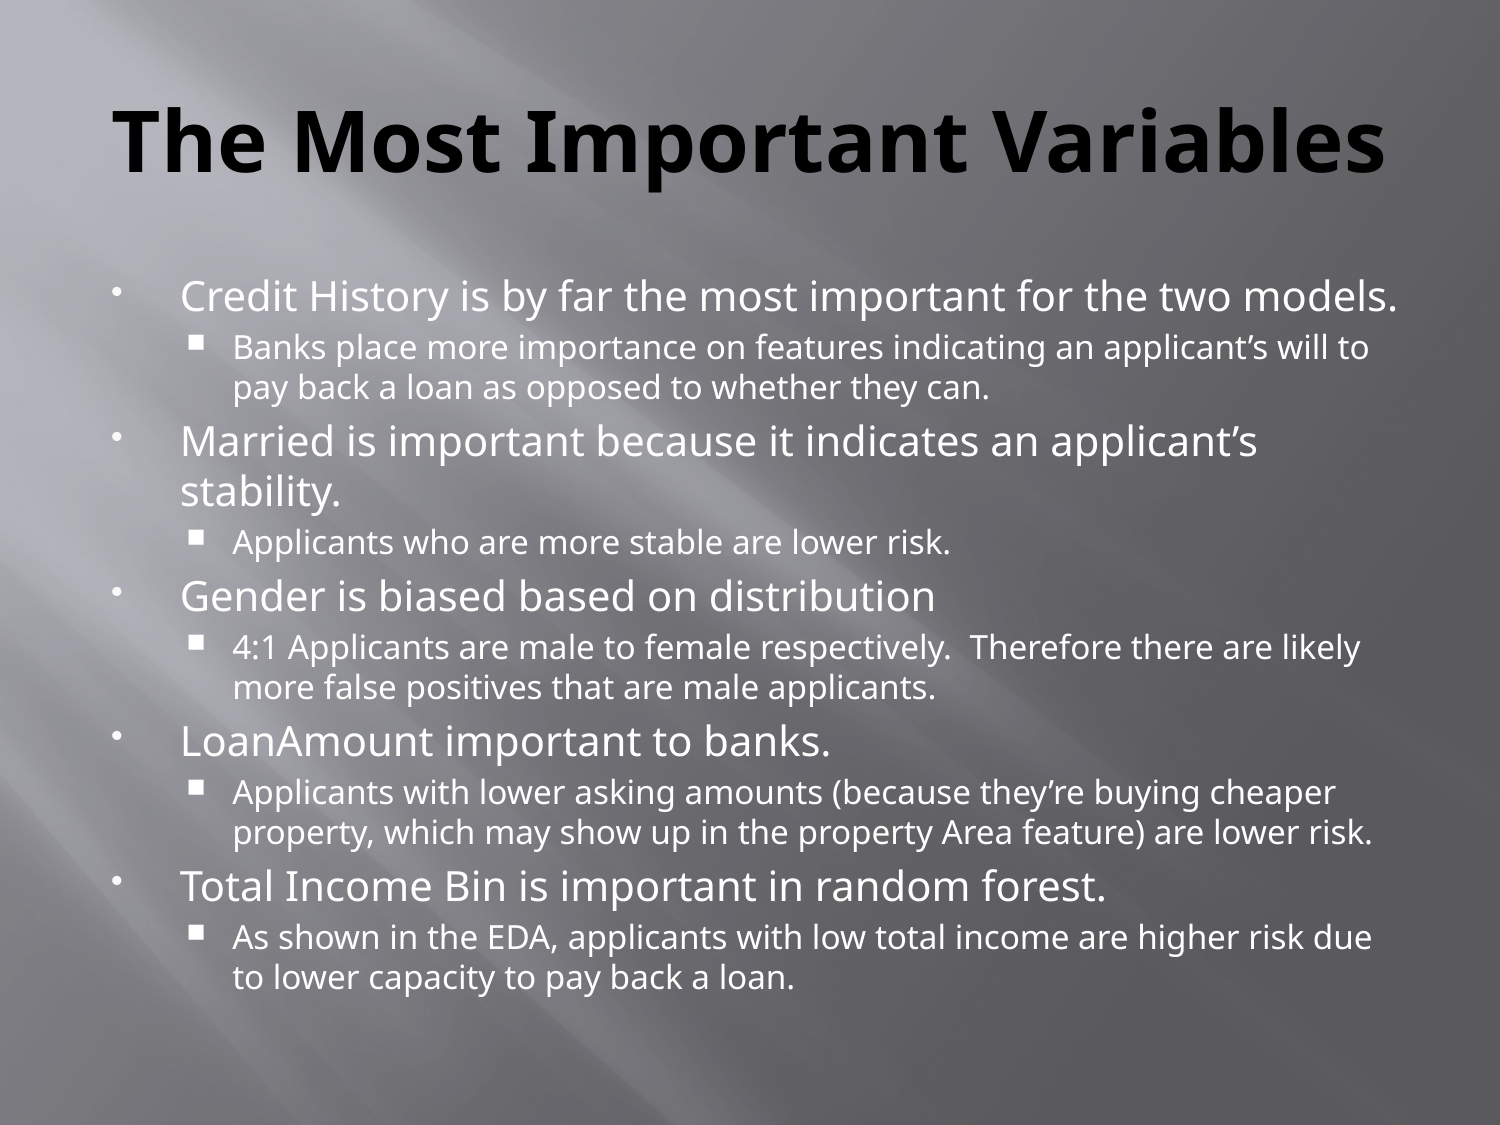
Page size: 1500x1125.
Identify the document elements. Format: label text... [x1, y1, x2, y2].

list Credit History is by far the most important for the two models. Banks place more importance on features indicating an applicant’s will to pay back a loan as opposed to whether they can. Married is important because it indicates an applicant’s stability. Applicants who are more stable are lower risk. Gender is biased based on distribution 4:1 Applicants are male to female respectively. Therefore there are likely more false positives that are male applicants. LoanAmount important to banks. Applicants with lower asking amounts (because they’re buying cheaper property, which may show up in the property Area feature) are lower risk. Total Income Bin is important in random forest. As shown in the EDA, applicants with low total income are higher risk due to lower capacity to pay back a loan. [75, 262, 1425, 1035]
title The Most Important Variables [75, 45, 1425, 233]
